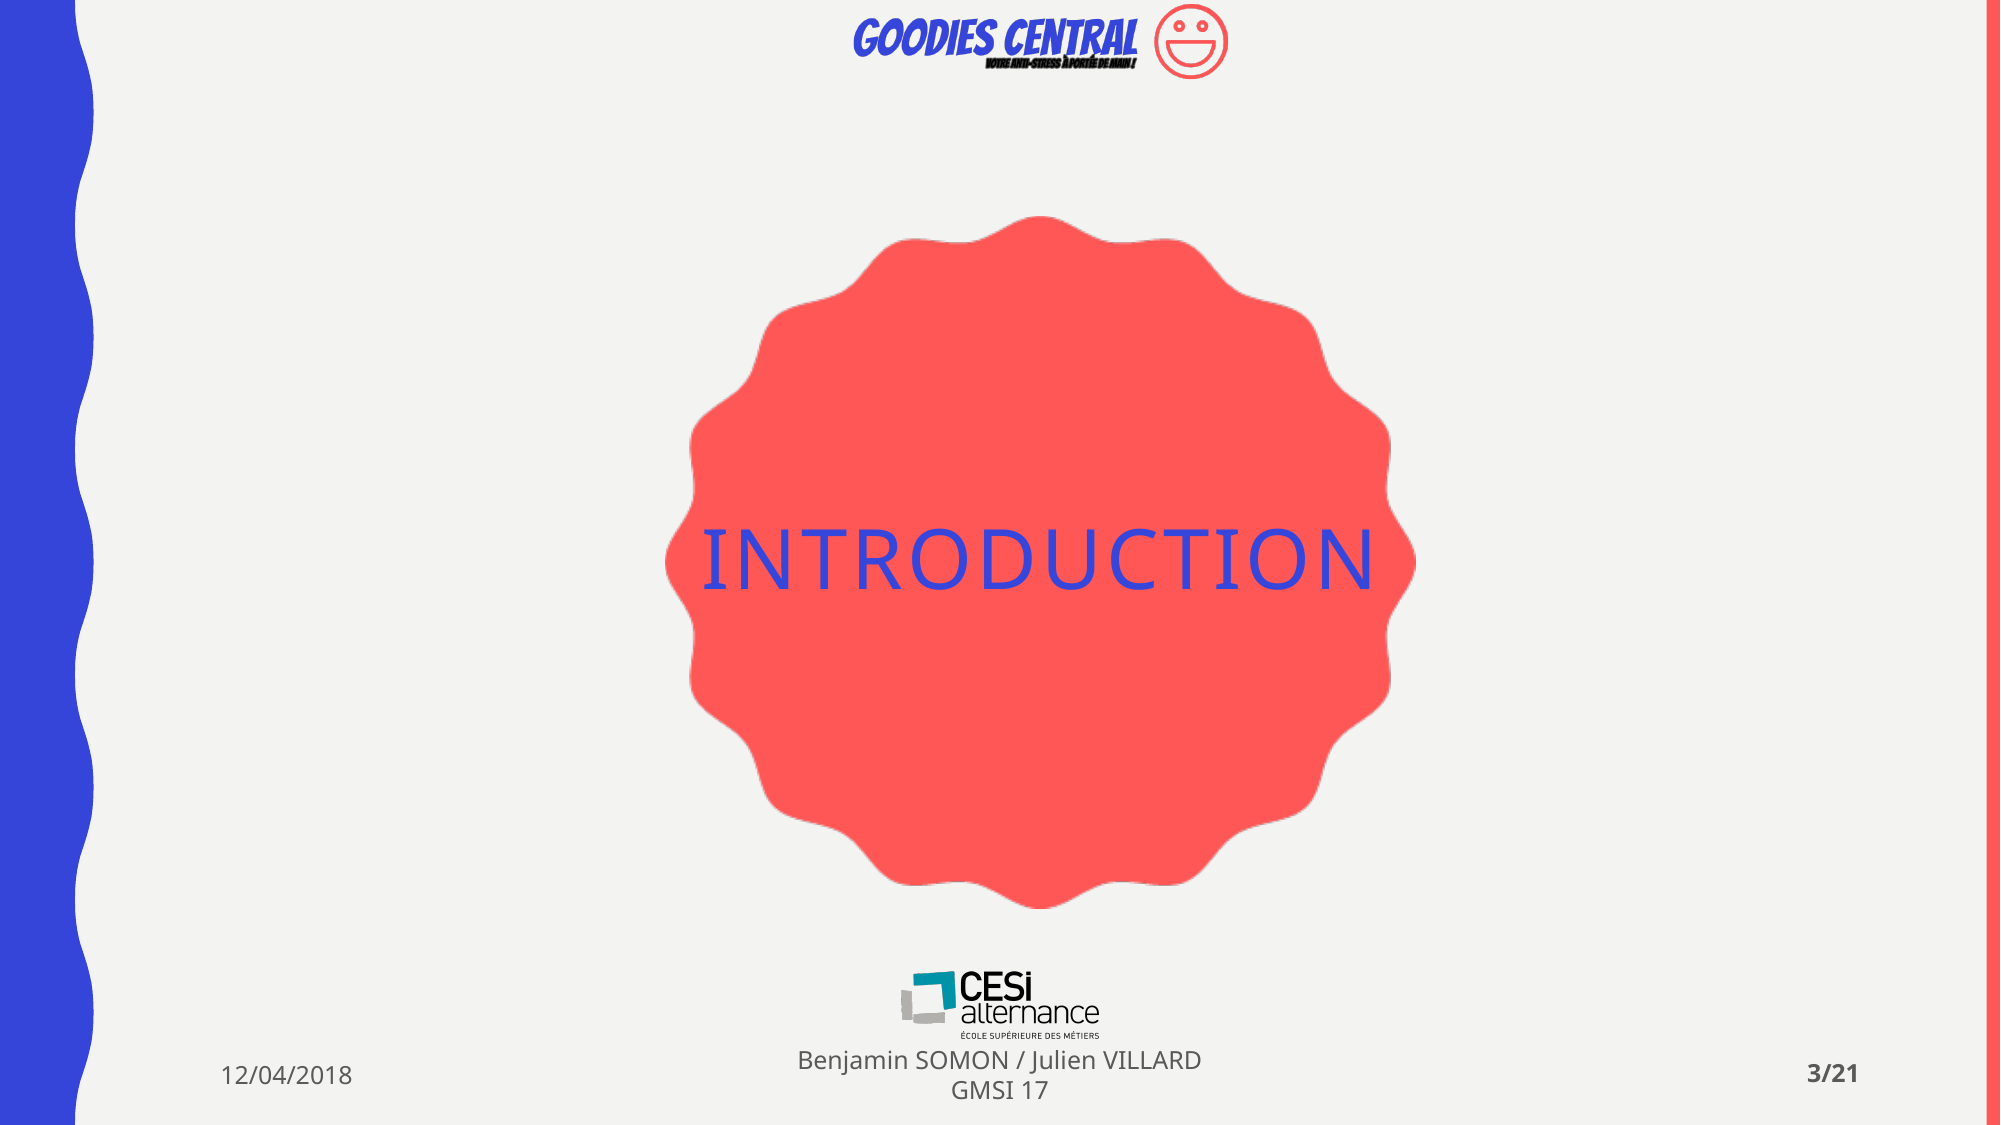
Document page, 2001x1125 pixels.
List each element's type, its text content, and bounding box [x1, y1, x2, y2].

picture [901, 971, 1099, 1039]
slide_number 3/21 [1412, 1045, 1875, 1103]
title introduction [205, 440, 1875, 685]
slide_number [205, 1045, 588, 1103]
picture [665, 685, 1416, 909]
picture [849, 0, 1232, 83]
footer Benjamin SOMON / Julien VILLARD GMSI 17 [662, 1045, 1338, 1103]
picture [665, 216, 1416, 440]
